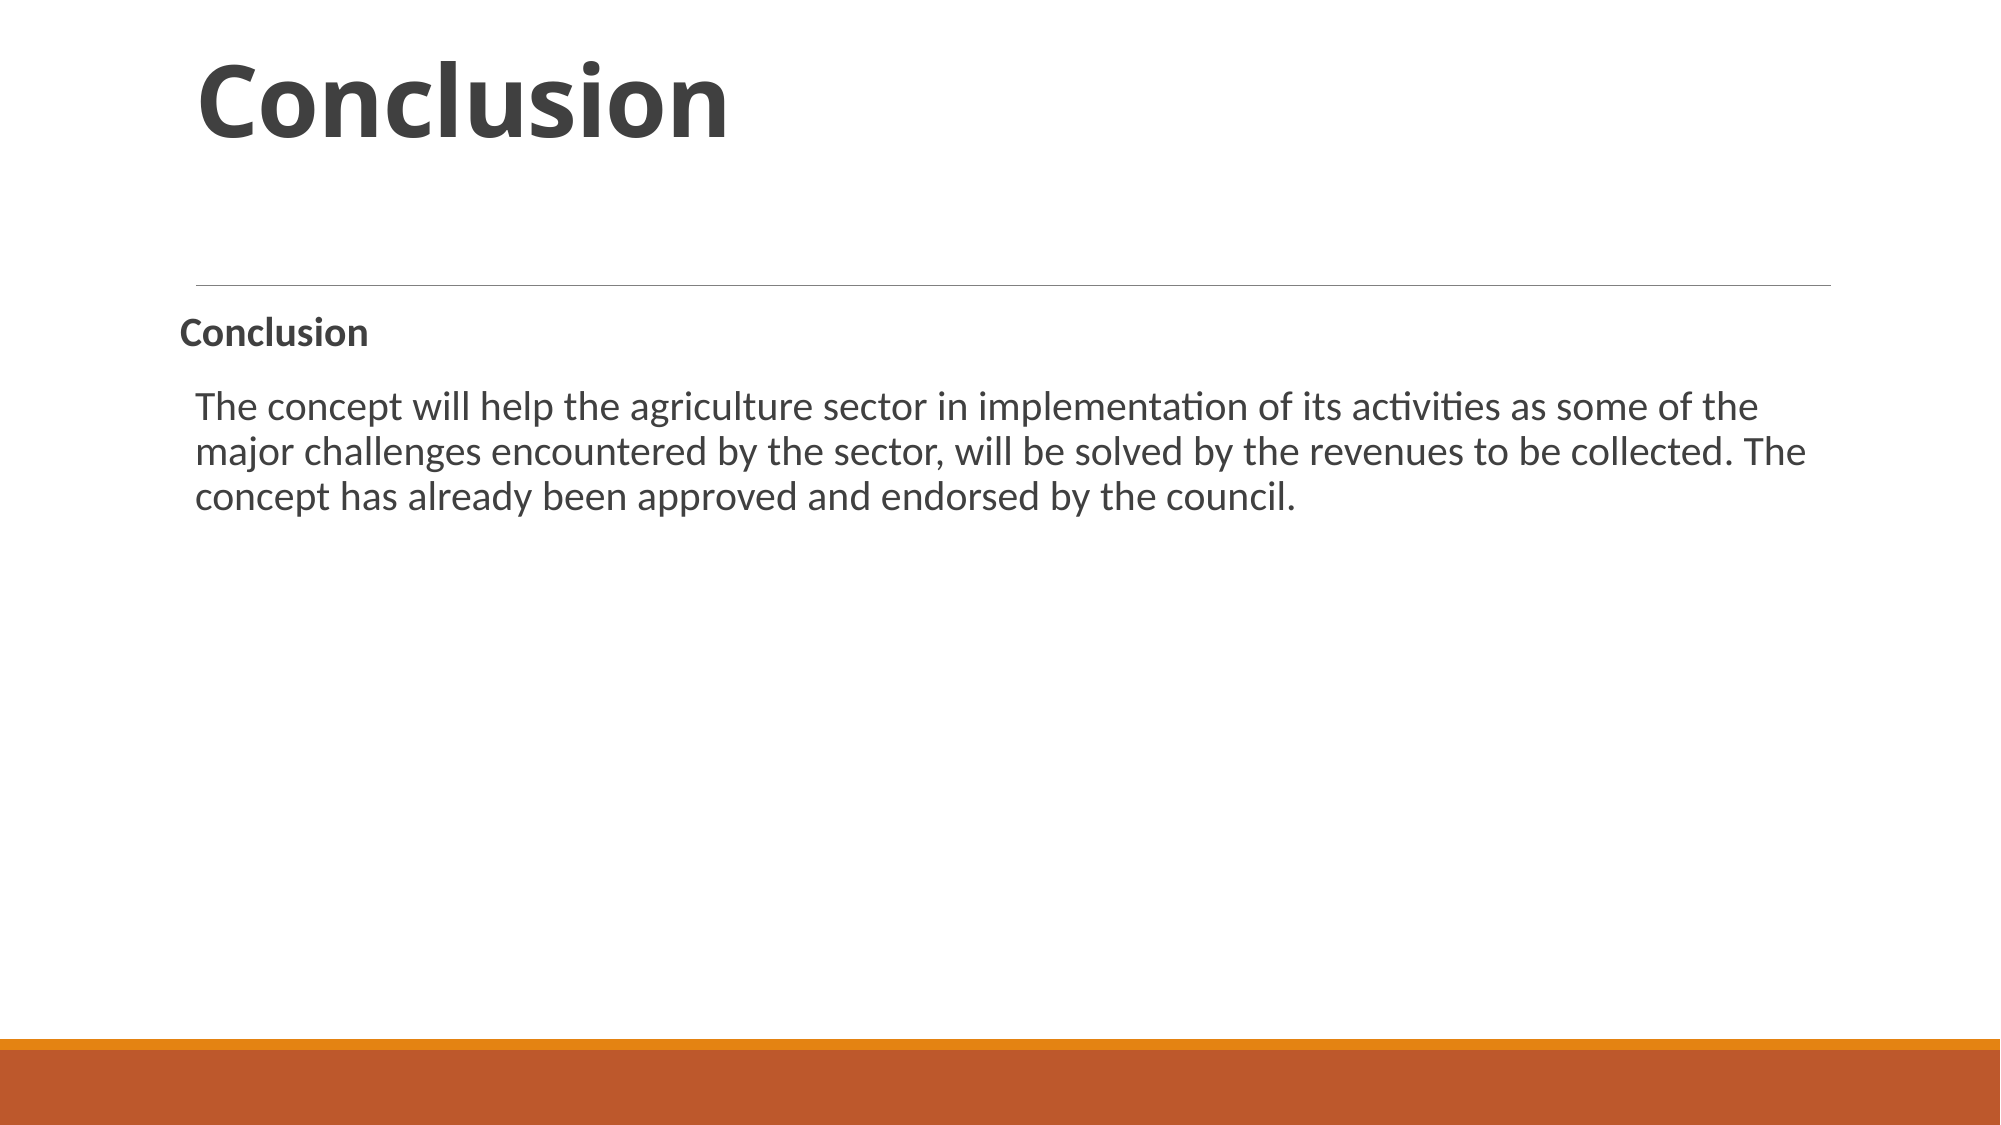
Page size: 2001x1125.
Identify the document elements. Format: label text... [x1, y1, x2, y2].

title Conclusion [180, 47, 1830, 285]
list Conclusion The concept will help the agriculture sector in implementation of its activities as some of the major challenges encountered by the sector, will be solved by the revenues to be collected. The concept has already been approved and endorsed by the council. [180, 302, 1830, 963]
